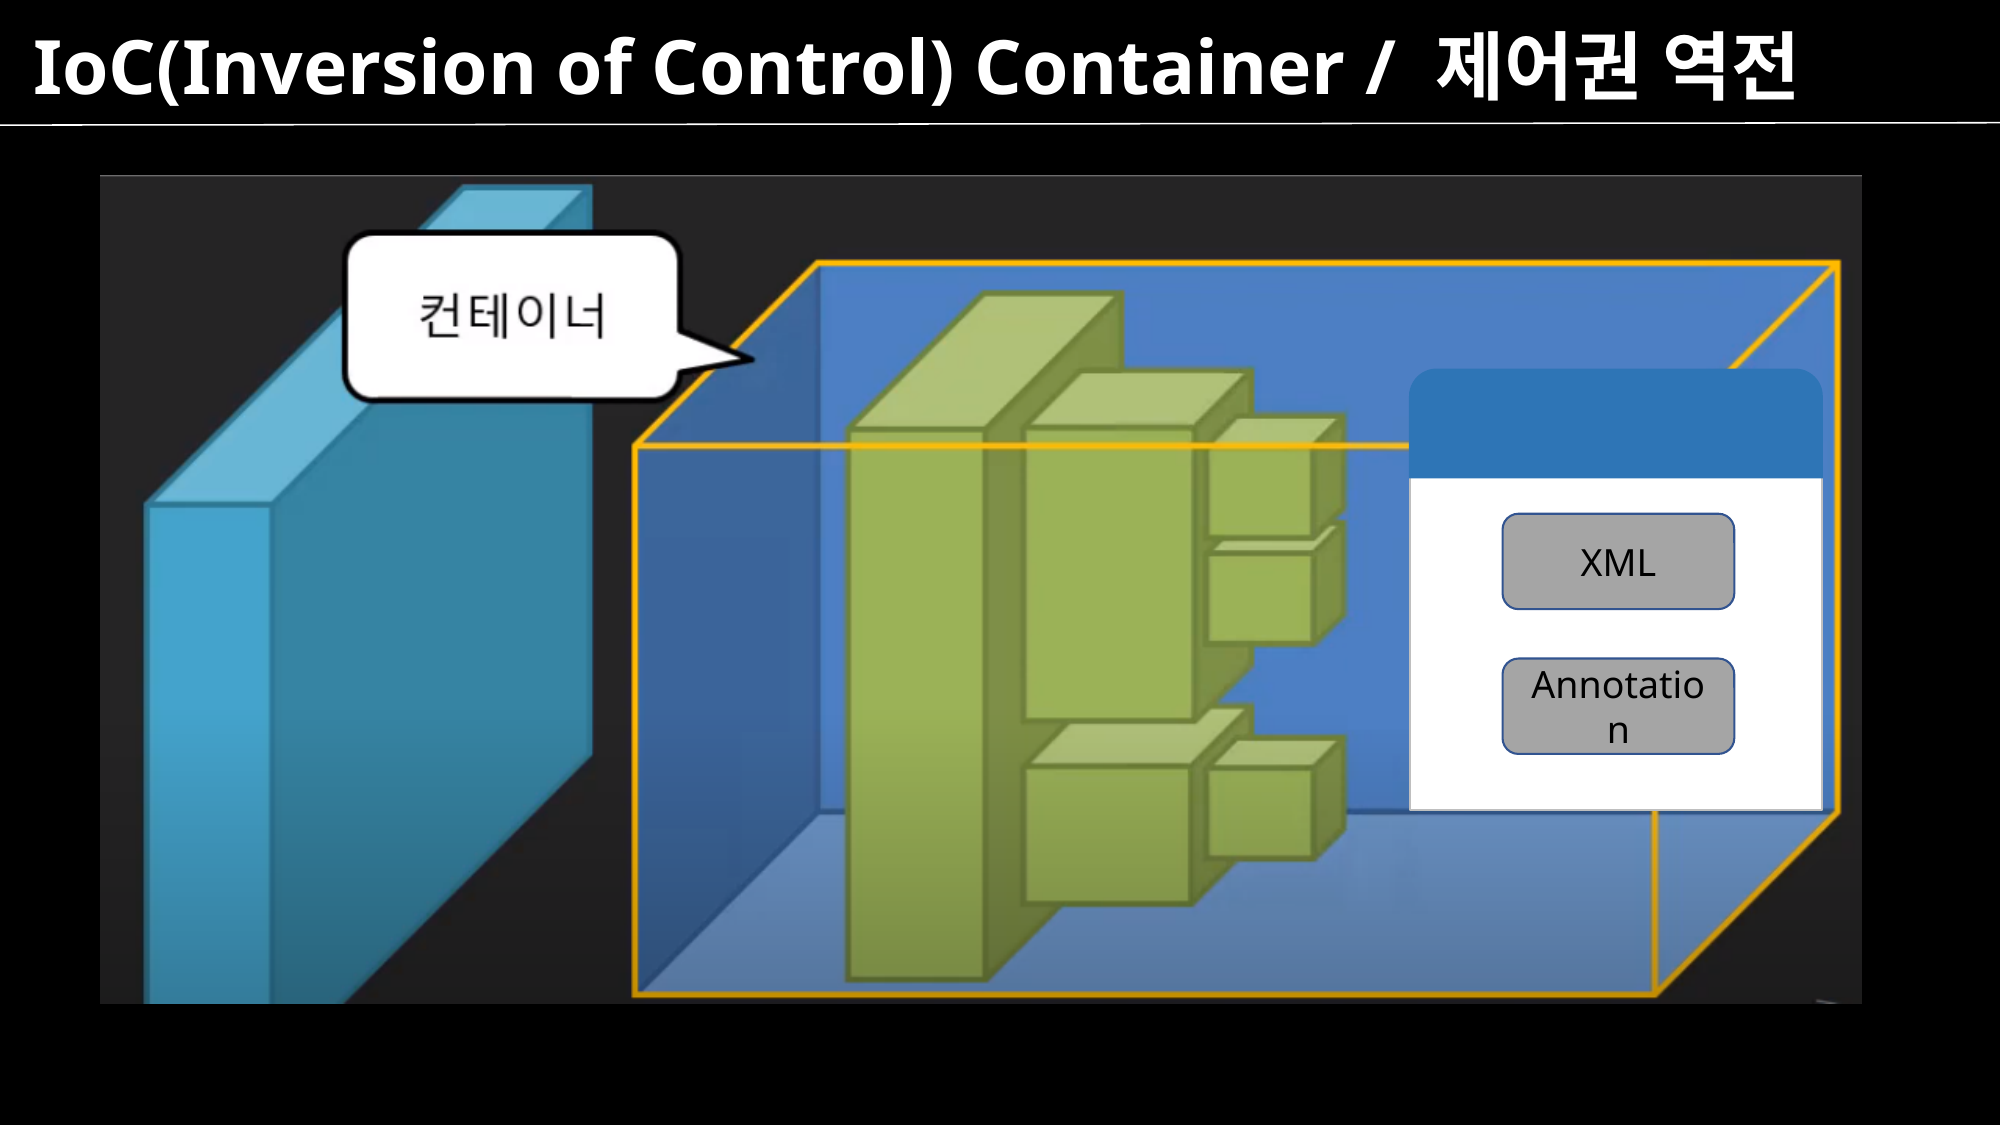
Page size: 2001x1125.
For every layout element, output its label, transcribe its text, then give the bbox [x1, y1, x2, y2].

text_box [1409, 369, 1823, 811]
picture [100, 175, 1862, 1004]
text_box IoC(Inversion of Control) Container / 제어권 역전 [18, 11, 1862, 117]
